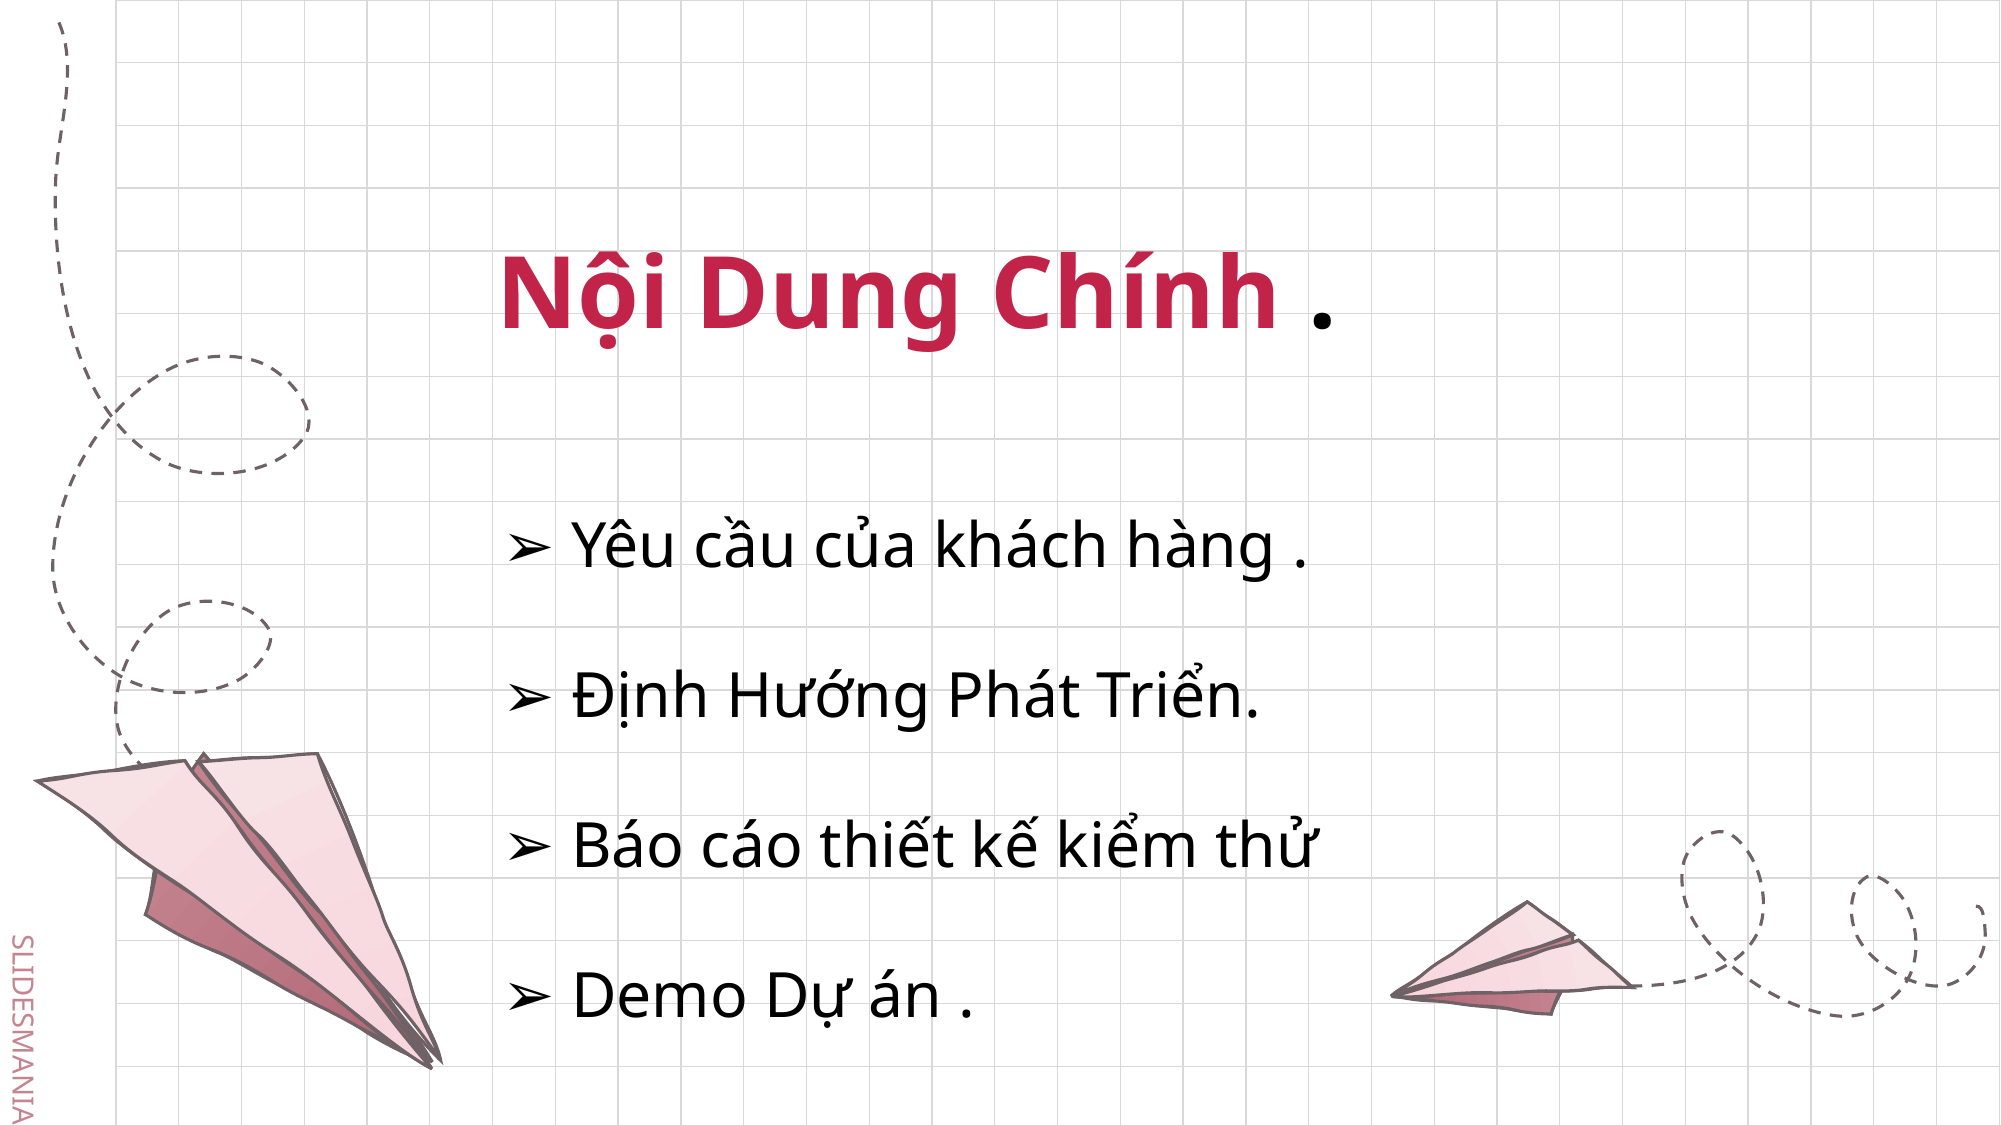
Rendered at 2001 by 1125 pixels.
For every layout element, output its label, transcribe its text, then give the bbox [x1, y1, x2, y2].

list Yêu cầu của khách hàng . Định Hướng Phát Triển. Báo cáo thiết kế kiểm thử Demo Dự án . [476, 410, 1609, 1029]
title Nội Dung Chính . [476, 205, 1609, 372]
